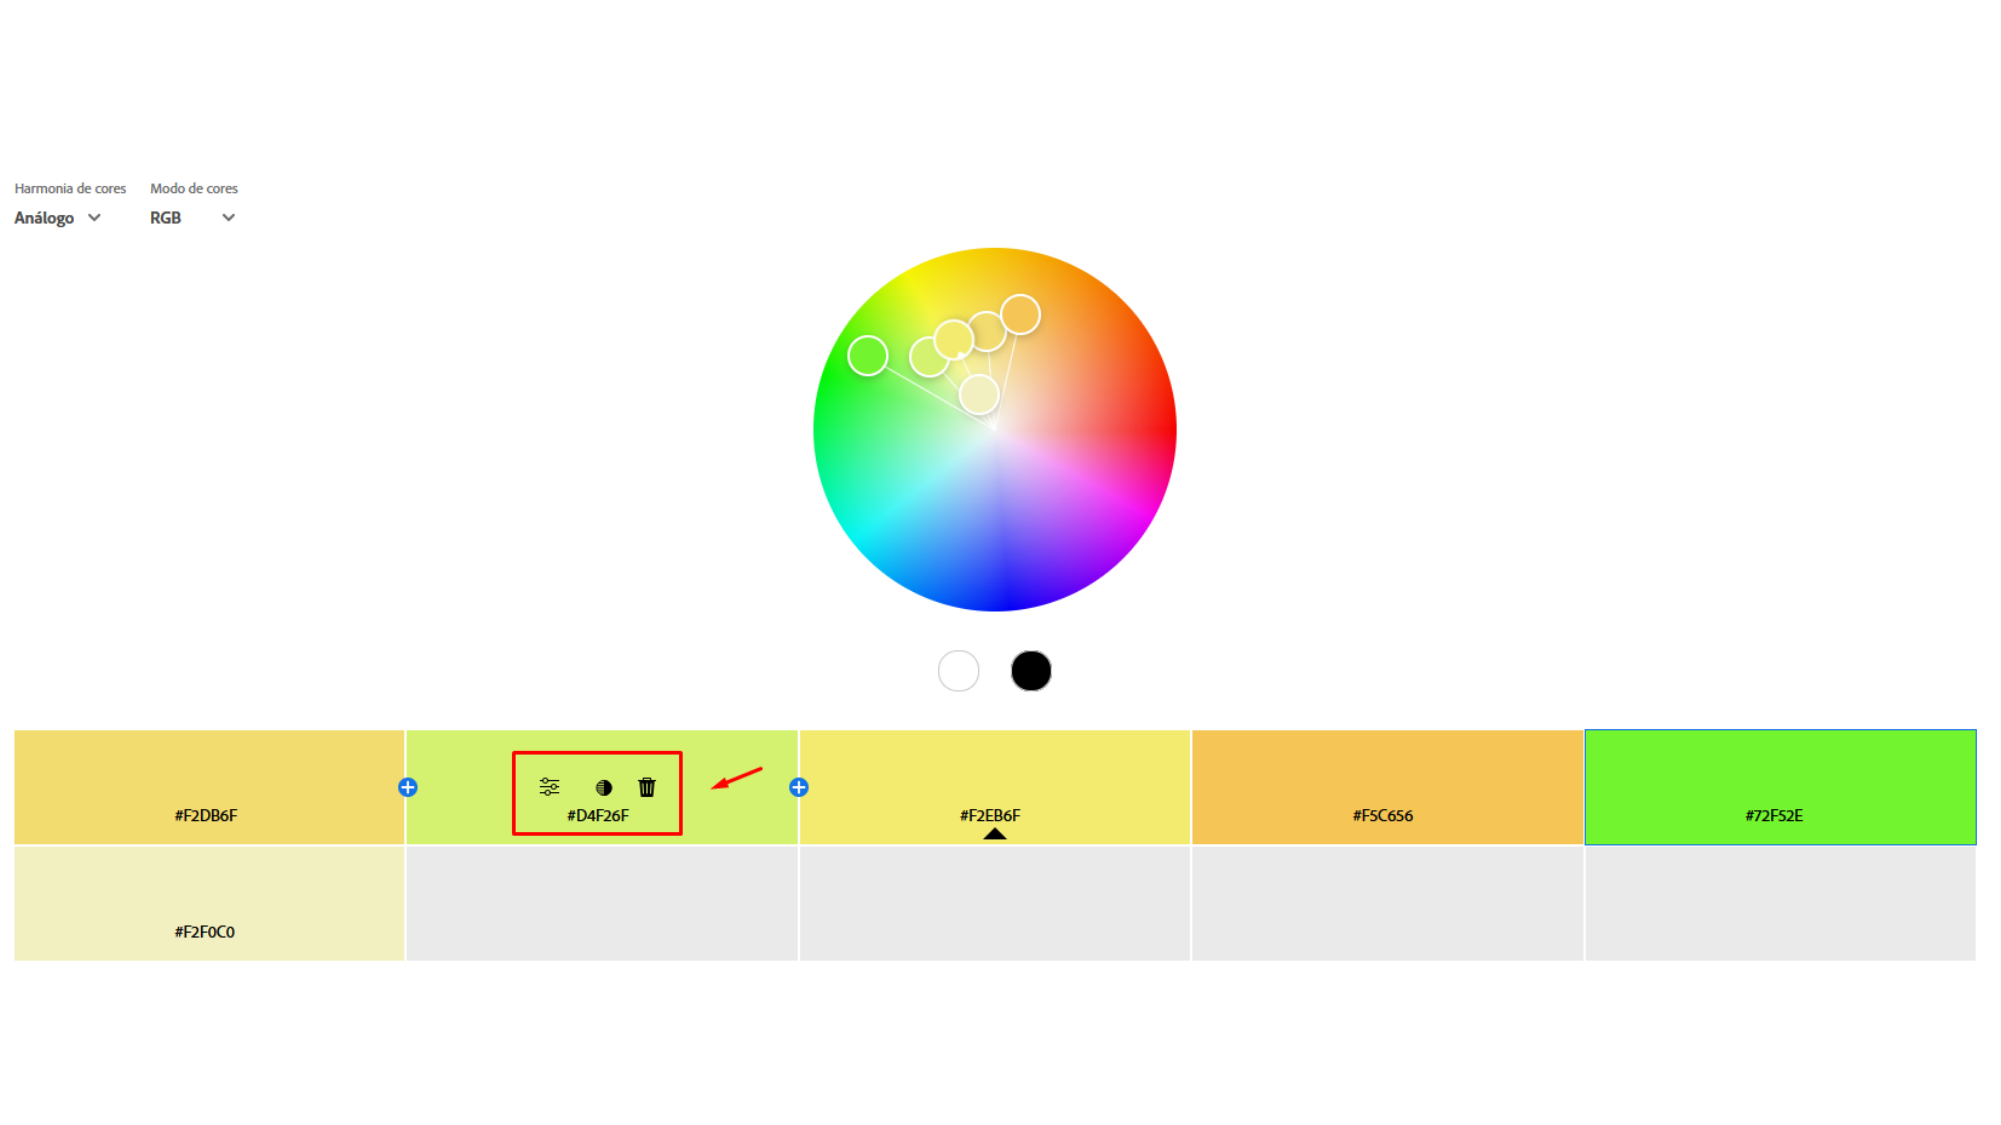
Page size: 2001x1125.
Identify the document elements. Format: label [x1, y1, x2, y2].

picture [0, 157, 2000, 968]
